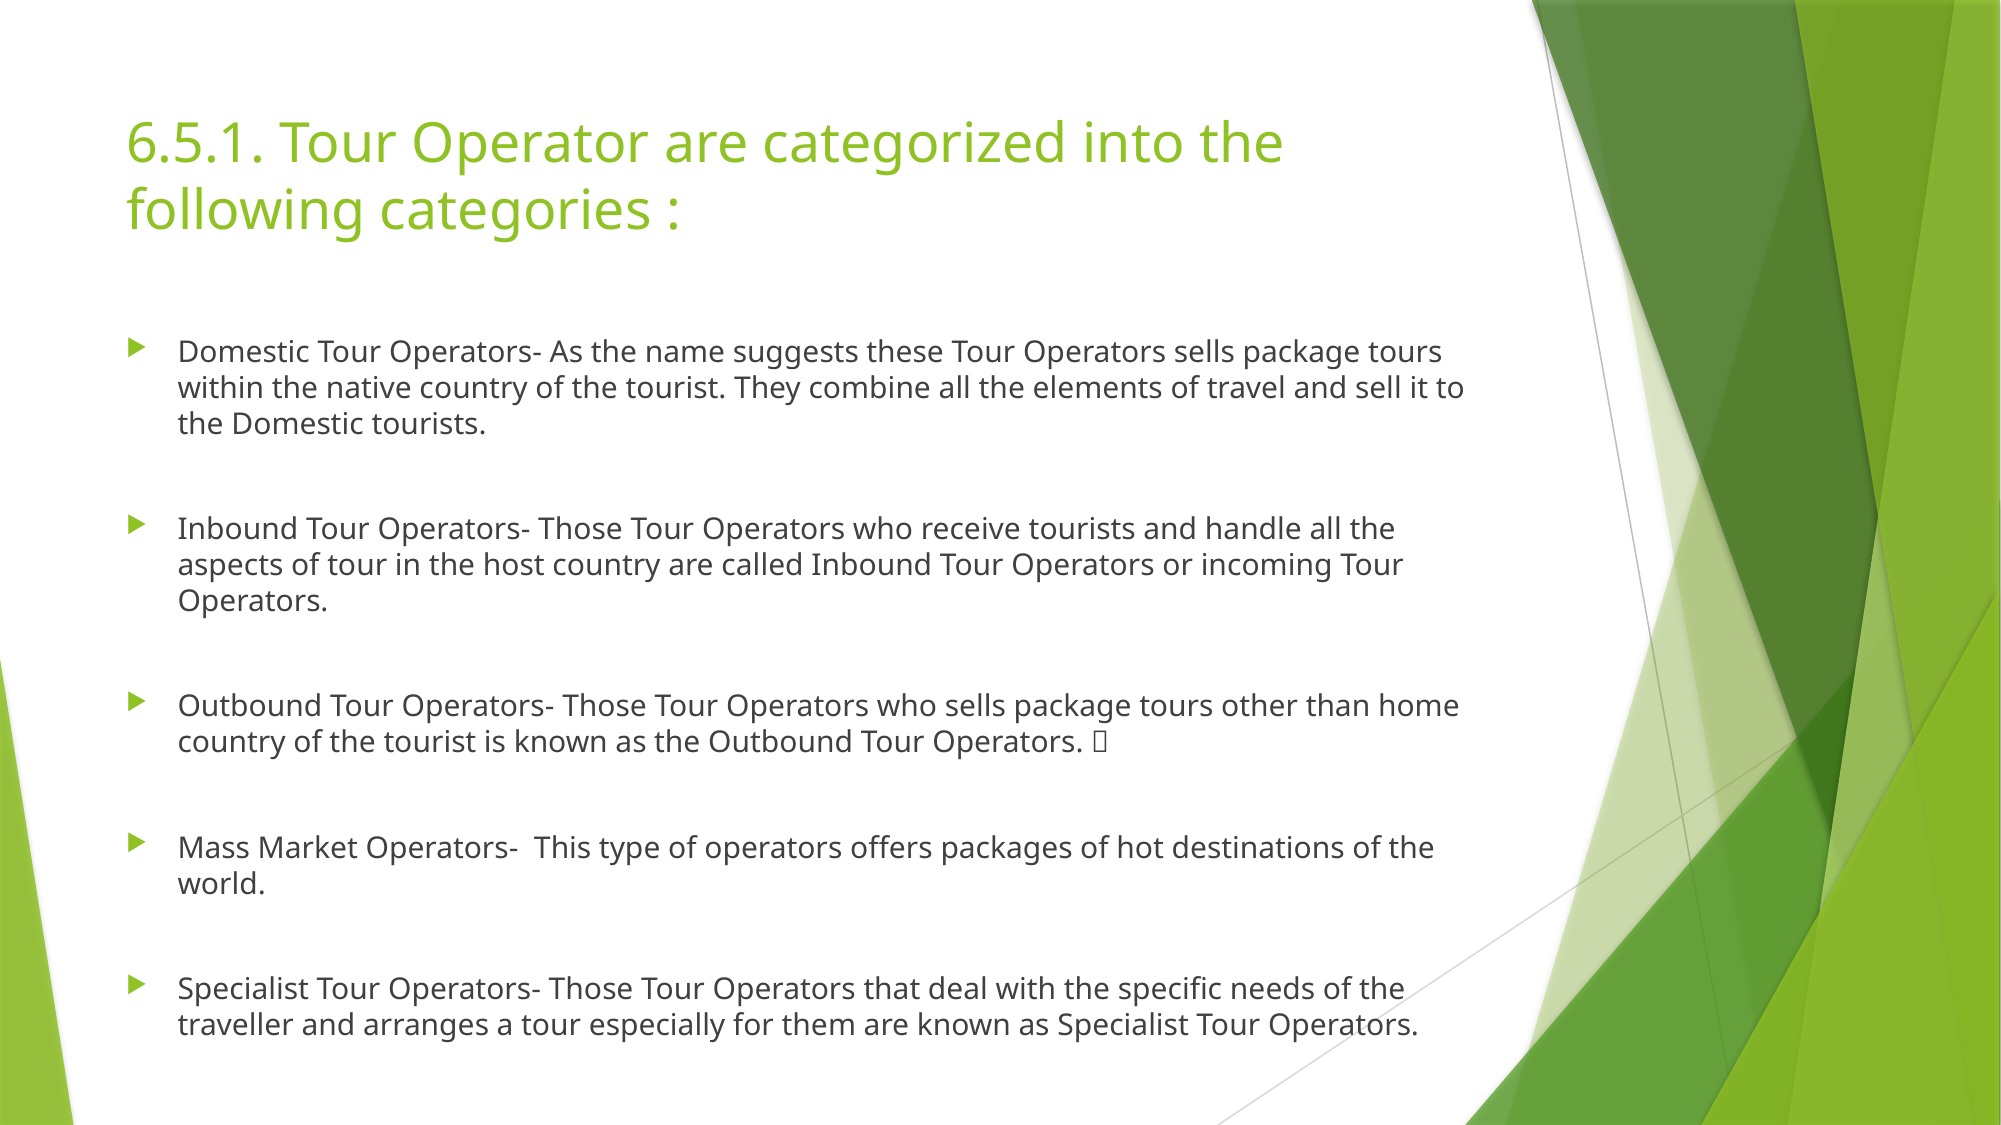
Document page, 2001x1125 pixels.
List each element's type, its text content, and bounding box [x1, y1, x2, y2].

title 6.5.1. Tour Operator are categorized into the following categories : [111, 99, 1522, 272]
list Domestic Tour Operators- As the name suggests these Tour Operators sells package tours within the native country of the tourist. They combine all the elements of travel and sell it to the Domestic tourists. Inbound Tour Operators- Those Tour Operators who receive tourists and handle all the aspects of tour in the host country are called Inbound Tour Operators or incoming Tour Operators. Outbound Tour Operators- Those Tour Operators who sells package tours other than home country of the tourist is known as the Outbound Tour Operators.  Mass Market Operators- This type of operators offers packages of hot destinations of the world. Specialist Tour Operators- Those Tour Operators that deal with the specific needs of the traveller and arranges a tour especially for them are known as Specialist Tour Operators. [111, 272, 1522, 1055]
